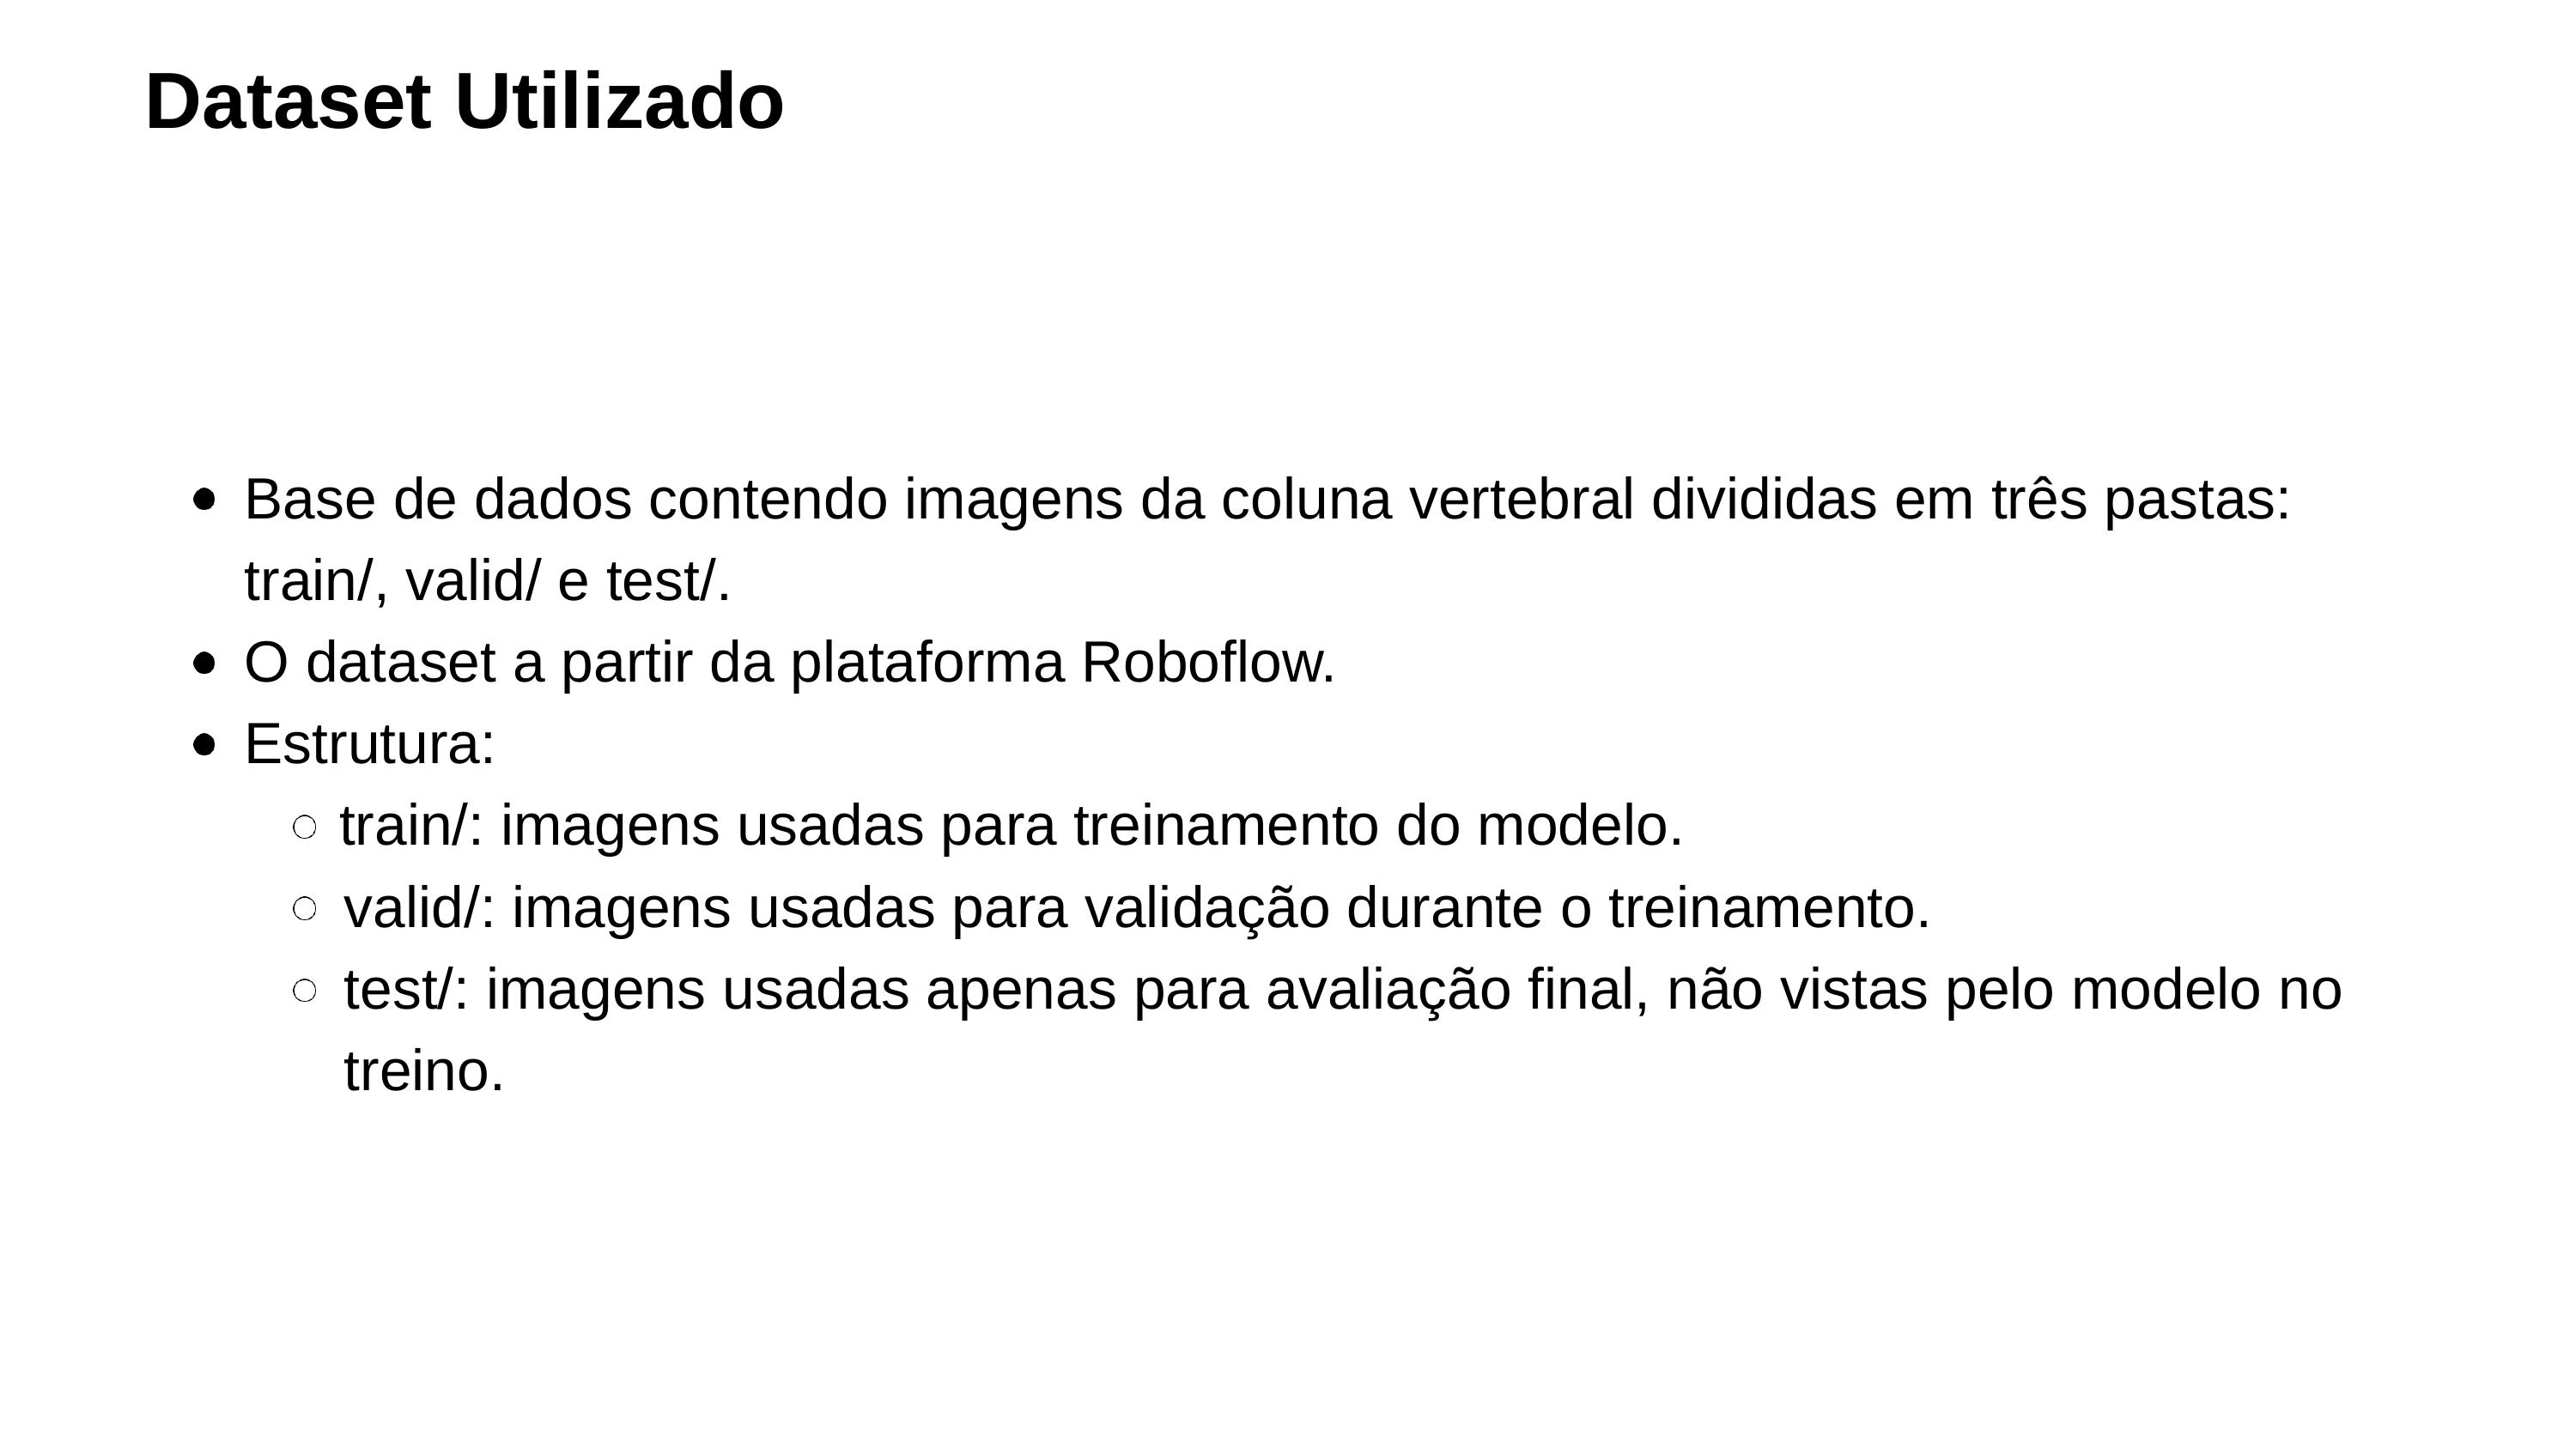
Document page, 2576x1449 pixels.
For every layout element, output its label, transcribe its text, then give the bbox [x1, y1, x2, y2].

picture [293, 815, 317, 839]
picture [192, 733, 216, 756]
title Dataset Utilizado [143, 45, 1461, 291]
picture [192, 488, 216, 511]
picture [192, 652, 216, 674]
text_box Base de dados contendo imagens da coluna vertebral divididas em três pastas: train/, valid/ e test/. O dataset a partir da plataforma Roboflow. Estrutura: train/: imagens usadas para treinamento do modelo. valid/: imagens usadas para validação durante o treinamento. test/: imagens usadas apenas para avaliação final, não vistas pelo modelo no treino. [242, 447, 2505, 1102]
picture [293, 978, 317, 1002]
picture [293, 896, 317, 920]
